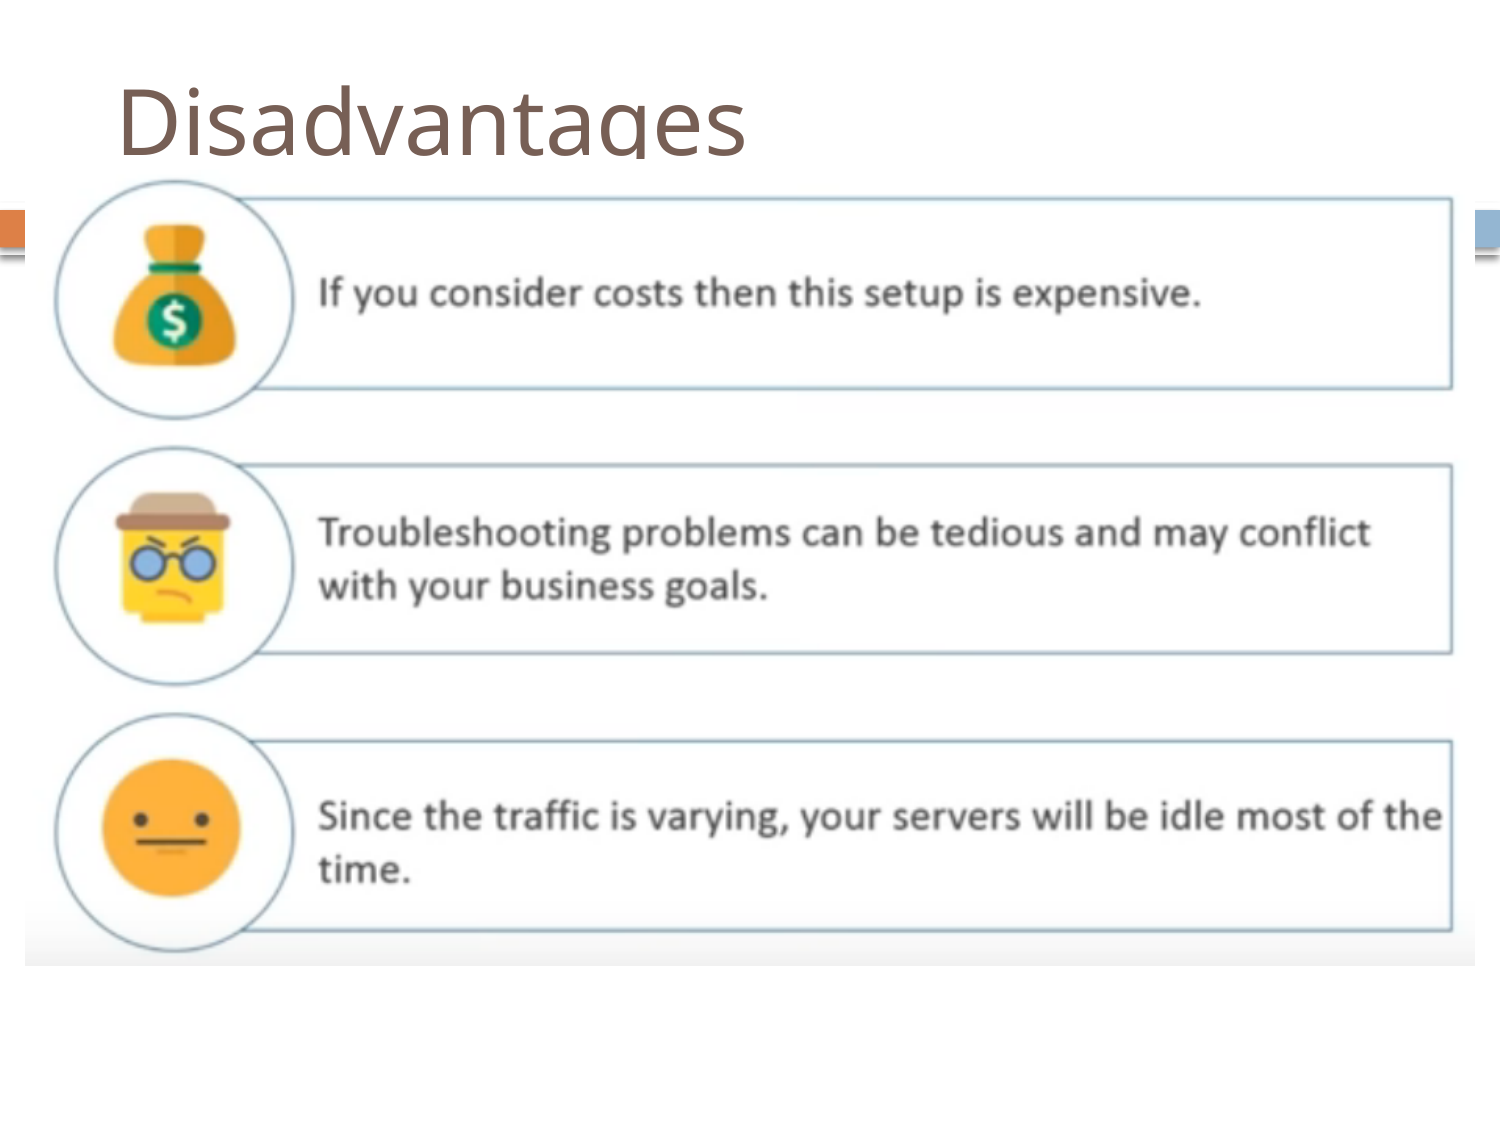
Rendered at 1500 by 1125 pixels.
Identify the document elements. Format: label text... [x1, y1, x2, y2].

picture [25, 159, 1475, 966]
title Disadvantages [100, 37, 1438, 158]
